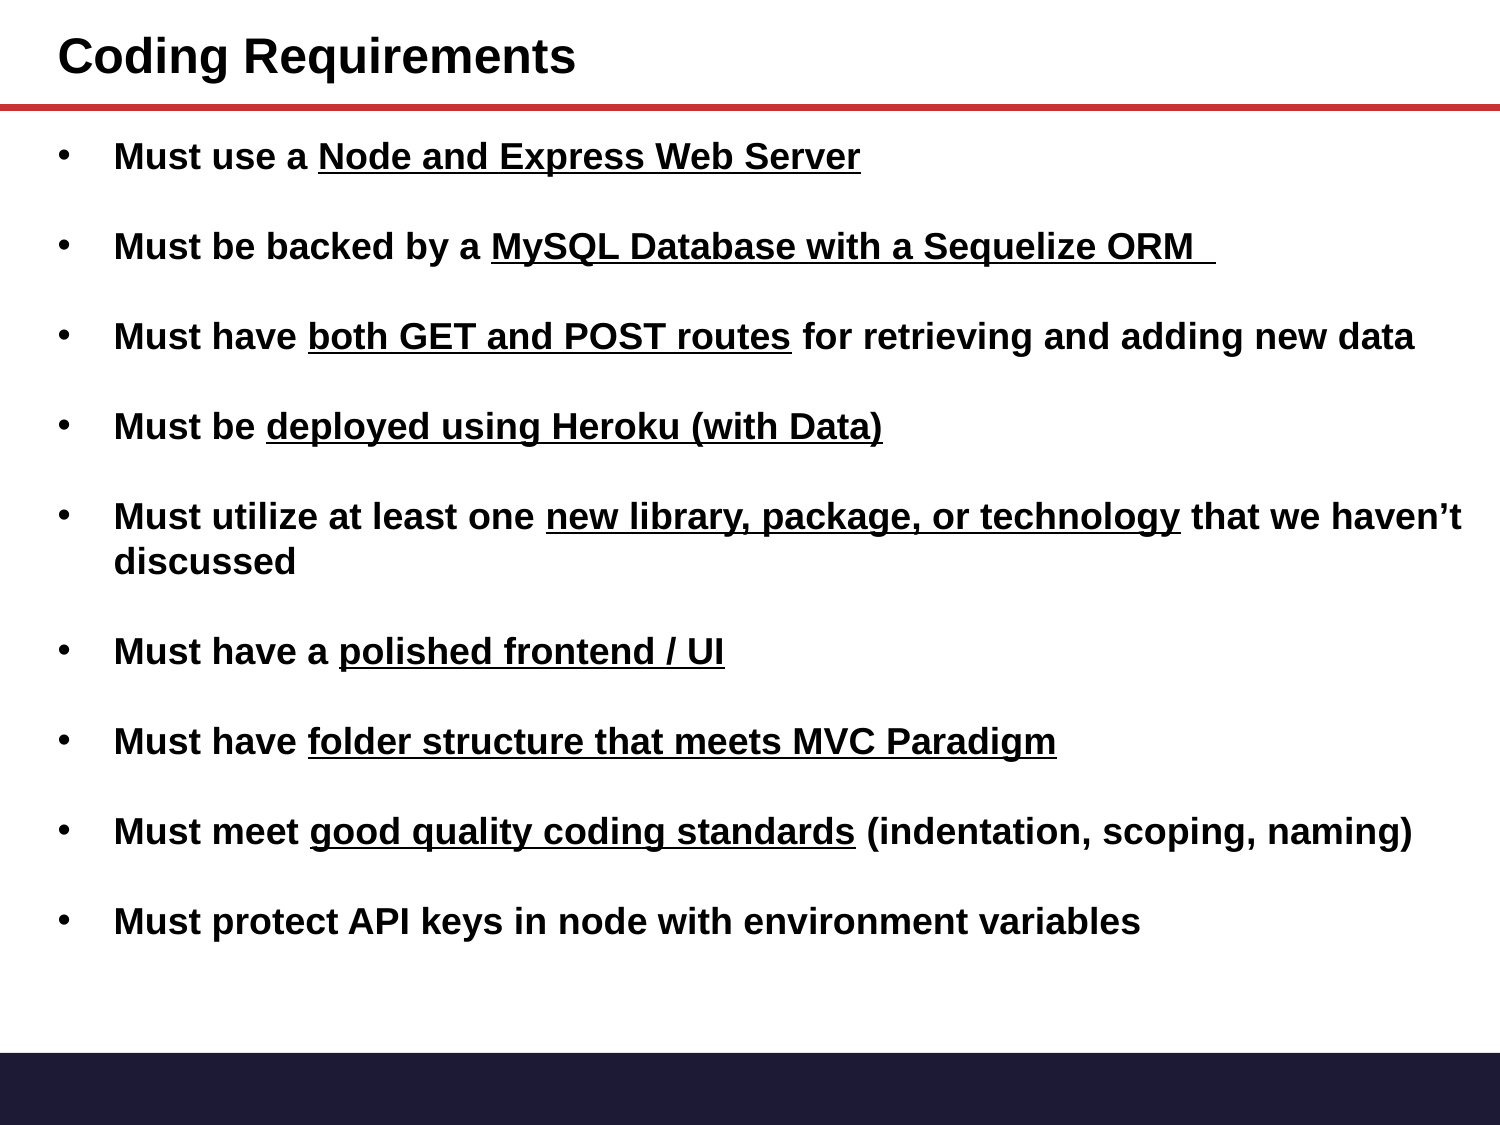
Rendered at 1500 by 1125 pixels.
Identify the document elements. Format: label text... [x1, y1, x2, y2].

text_box Coding Requirements [49, 16, 1163, 91]
text_box Must use a Node and Express Web Server Must be backed by a MySQL Database with a Sequelize ORM Must have both GET and POST routes for retrieving and adding new data Must be deployed using Heroku (with Data) Must utilize at least one new library, package, or technology that we haven’t discussed Must have a polished frontend / UI Must have folder structure that meets MVC Paradigm Must meet good quality coding standards (indentation, scoping, naming) Must protect API keys in node with environment variables [50, 124, 1483, 1040]
